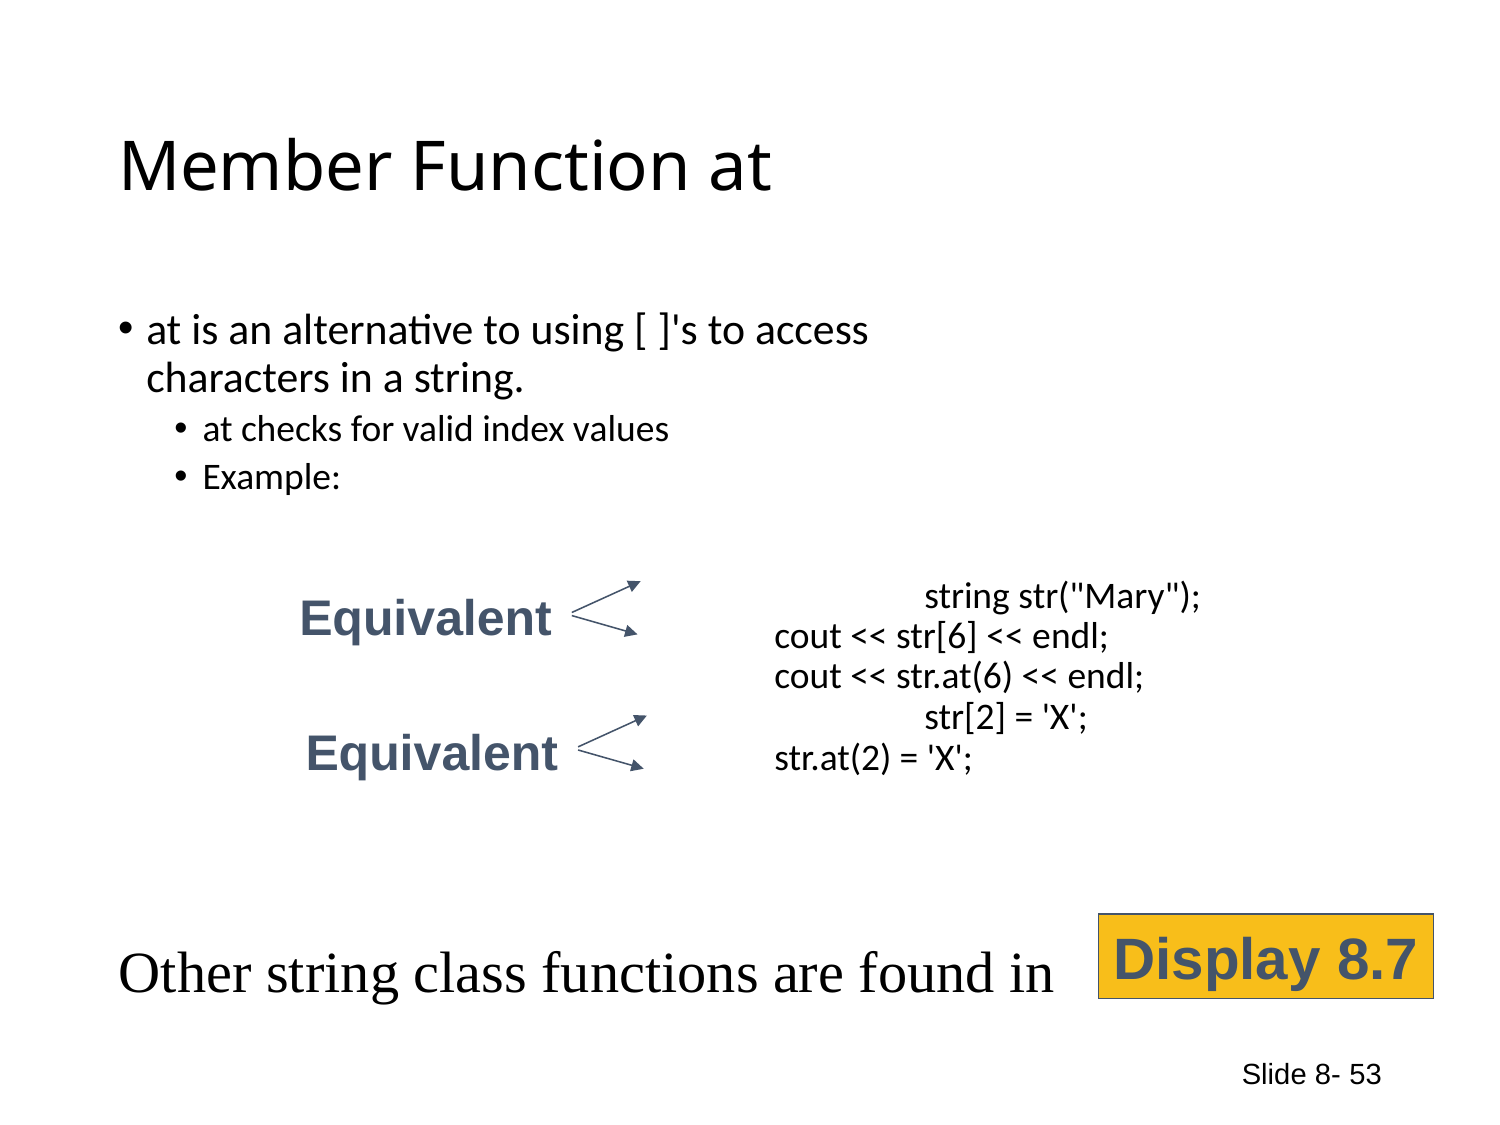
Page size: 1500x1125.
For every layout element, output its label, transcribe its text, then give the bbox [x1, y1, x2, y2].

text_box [284, 578, 641, 654]
slide_number Slide 8- 53 [1059, 1042, 1397, 1103]
text_box Other string class functions are found in [104, 926, 1085, 1012]
text_box Display 8.7 [1098, 913, 1434, 999]
list at is an alternative to using [ ]'s to access characters in a string. at checks for valid index values Example: string str("Mary"); cout << str[6] << endl; cout << str.at(6) << endl; str[2] = 'X'; str.at(2) = 'X'; [103, 299, 1397, 850]
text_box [290, 712, 647, 788]
title Member Function at [103, 59, 1397, 278]
